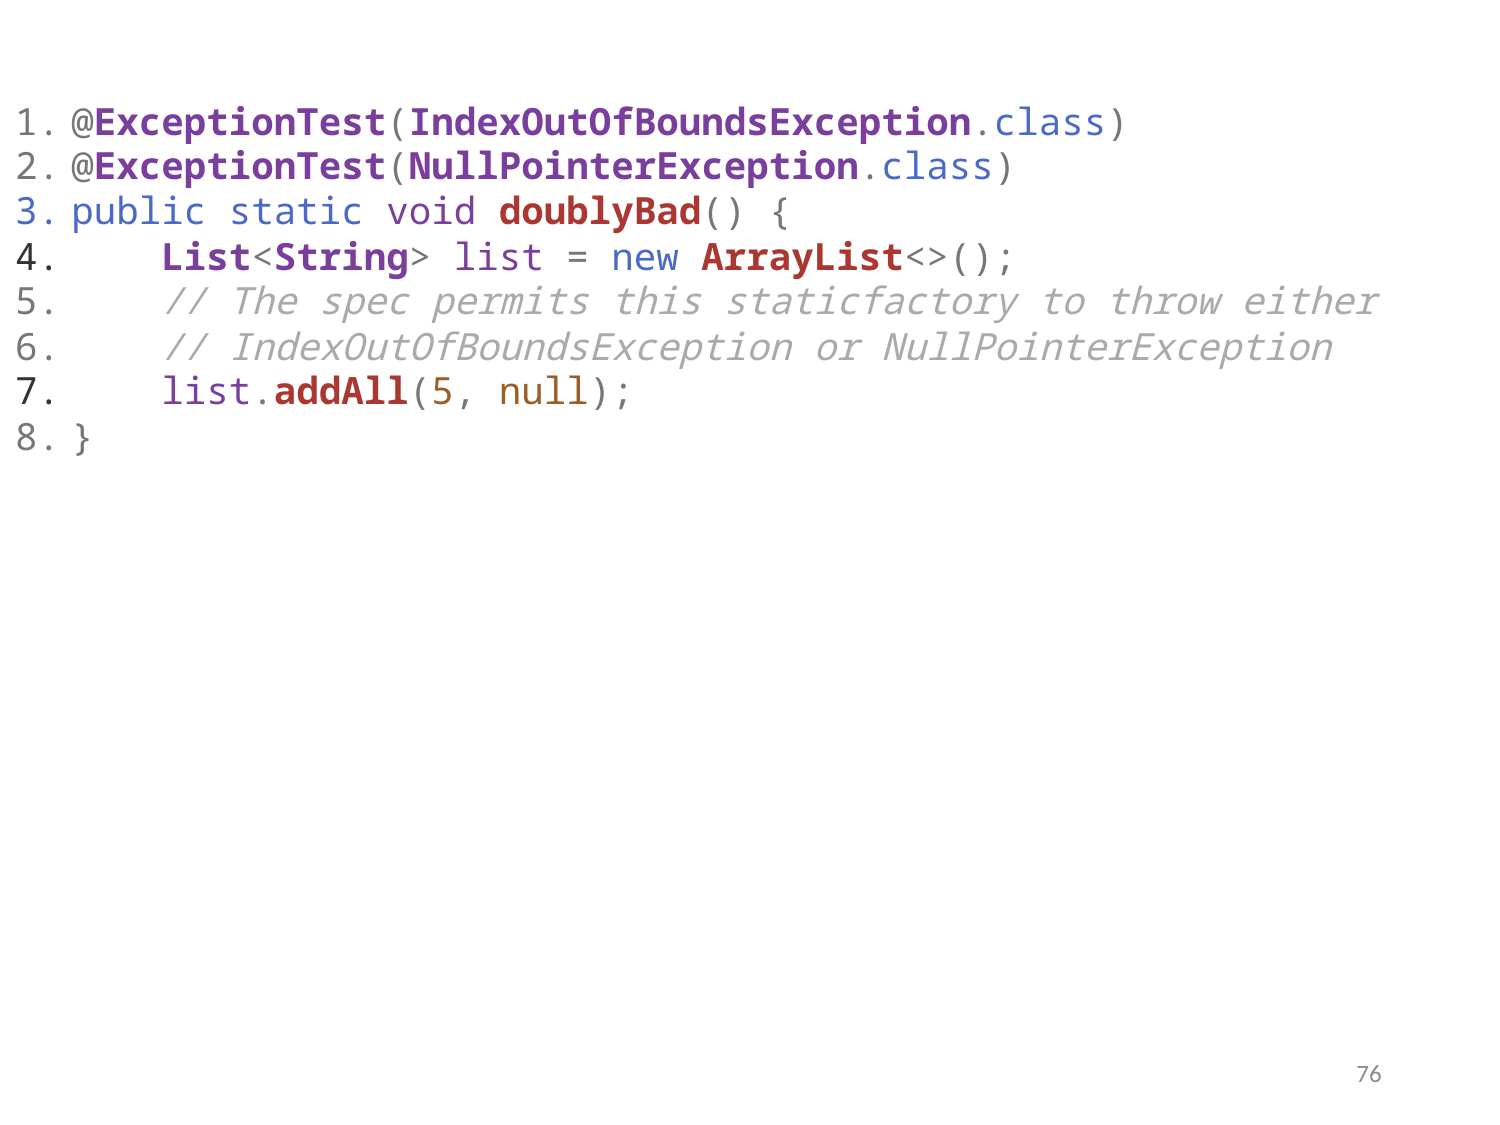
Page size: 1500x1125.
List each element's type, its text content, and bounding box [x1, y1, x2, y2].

slide_number 76 [1059, 1042, 1397, 1103]
list @ExceptionTest(IndexOutOfBoundsException.class) @ExceptionTest(NullPointerException.class) public static void doublyBad() { List<String> list = new ArrayList<>(); // The spec permits this staticfactory to throw either // IndexOutOfBoundsException or NullPointerException list.addAll(5, null); } [0, 0, 1500, 1125]
